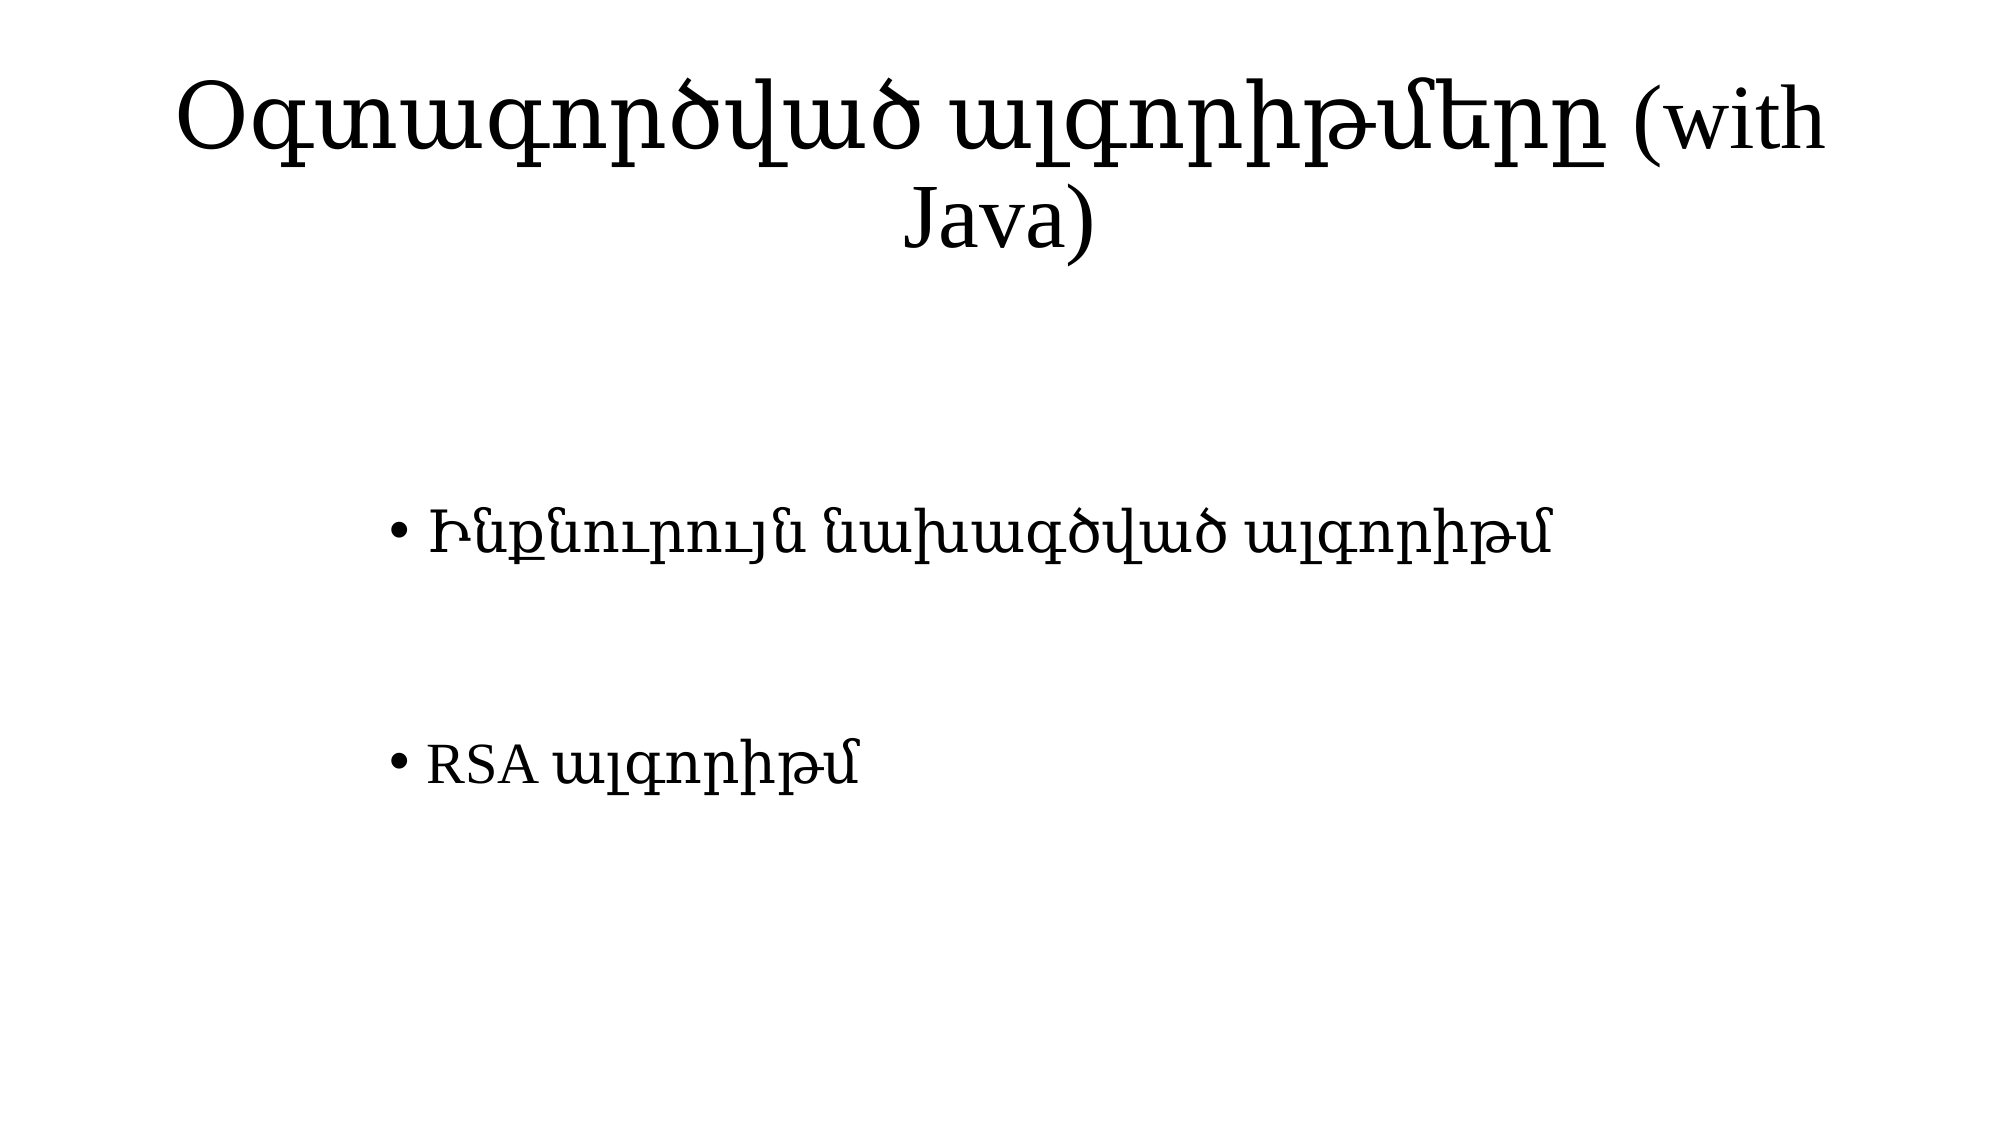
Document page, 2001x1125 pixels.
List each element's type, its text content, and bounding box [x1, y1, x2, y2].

title Օգտագործված ալգորիթմերը (with Java) [137, 59, 1863, 278]
list Ինքնուրույն նախագծված ալգորիթմ RSA ալգորիթմ [374, 299, 1666, 850]
